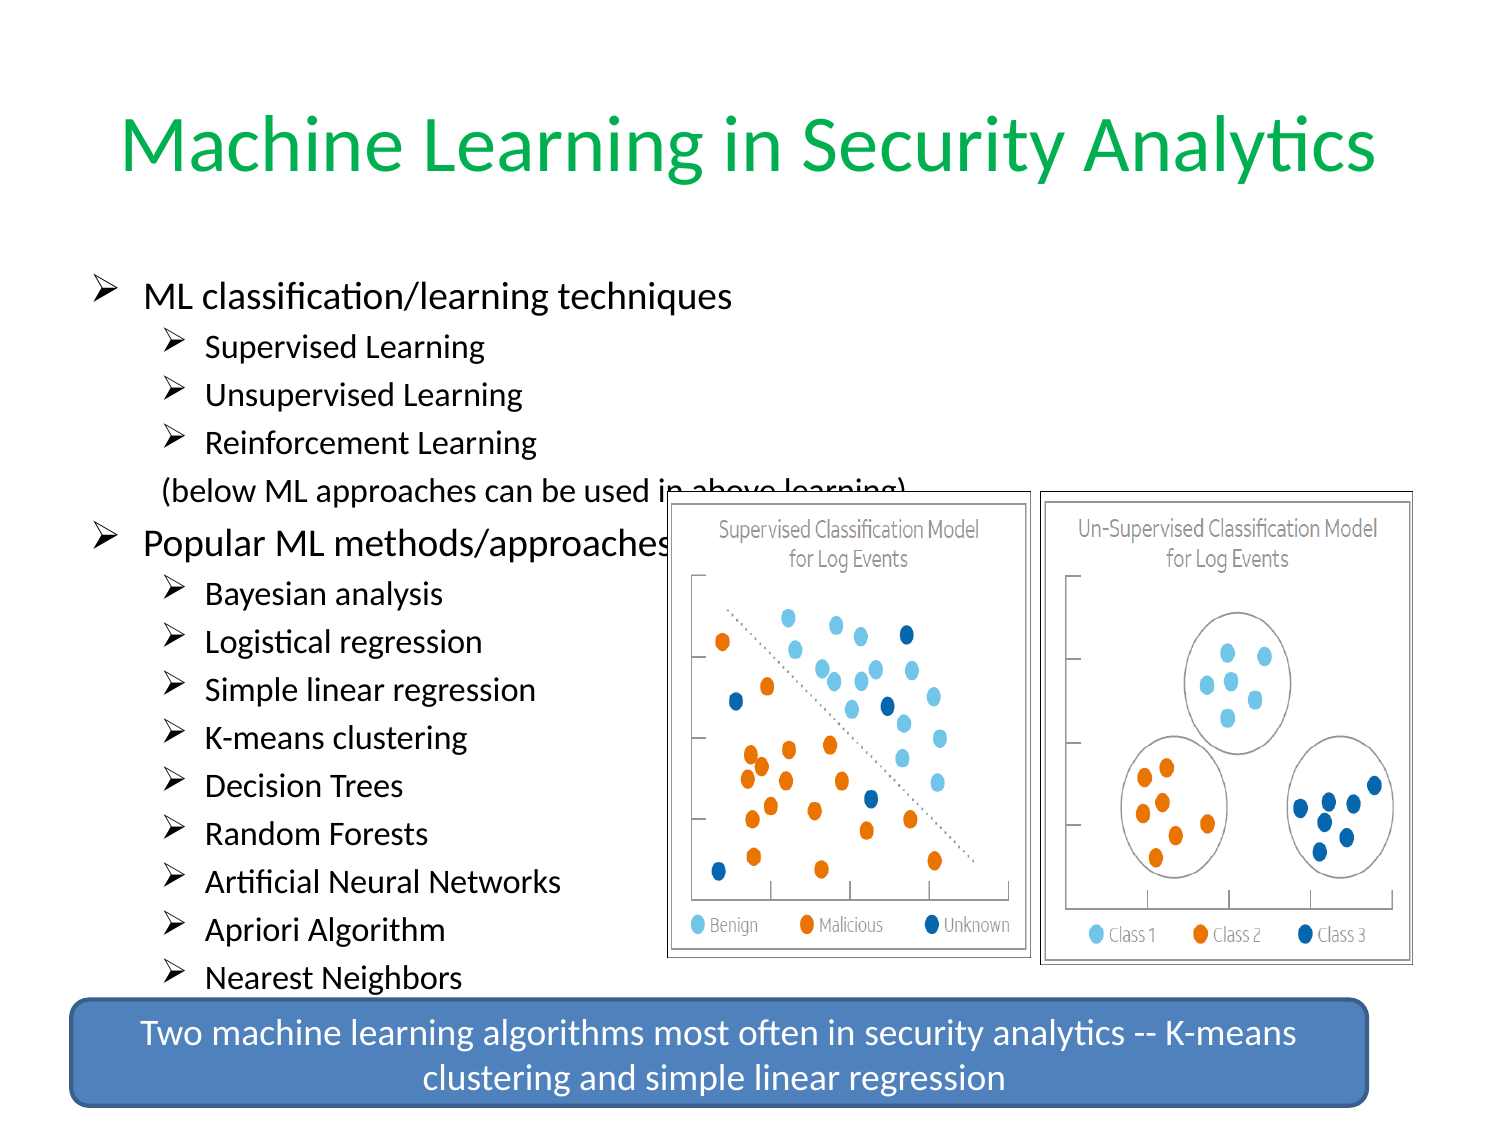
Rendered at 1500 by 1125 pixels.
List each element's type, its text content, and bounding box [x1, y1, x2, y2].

text_box Two machine learning algorithms most often in security analytics -- K-means clustering and simple linear regression [69, 997, 1370, 1108]
list ML classification/learning techniques Supervised Learning Unsupervised Learning Reinforcement Learning (below ML approaches can be used in above learning) Popular ML methods/approaches Bayesian analysis Logistical regression Simple linear regression K-means clustering Decision Trees Random Forests Artificial Neural Networks Apriori Algorithm Nearest Neighbors [75, 262, 1425, 1005]
picture [666, 491, 1031, 958]
picture [1040, 491, 1413, 966]
title Machine Learning in Security Analytics [75, 45, 1425, 233]
